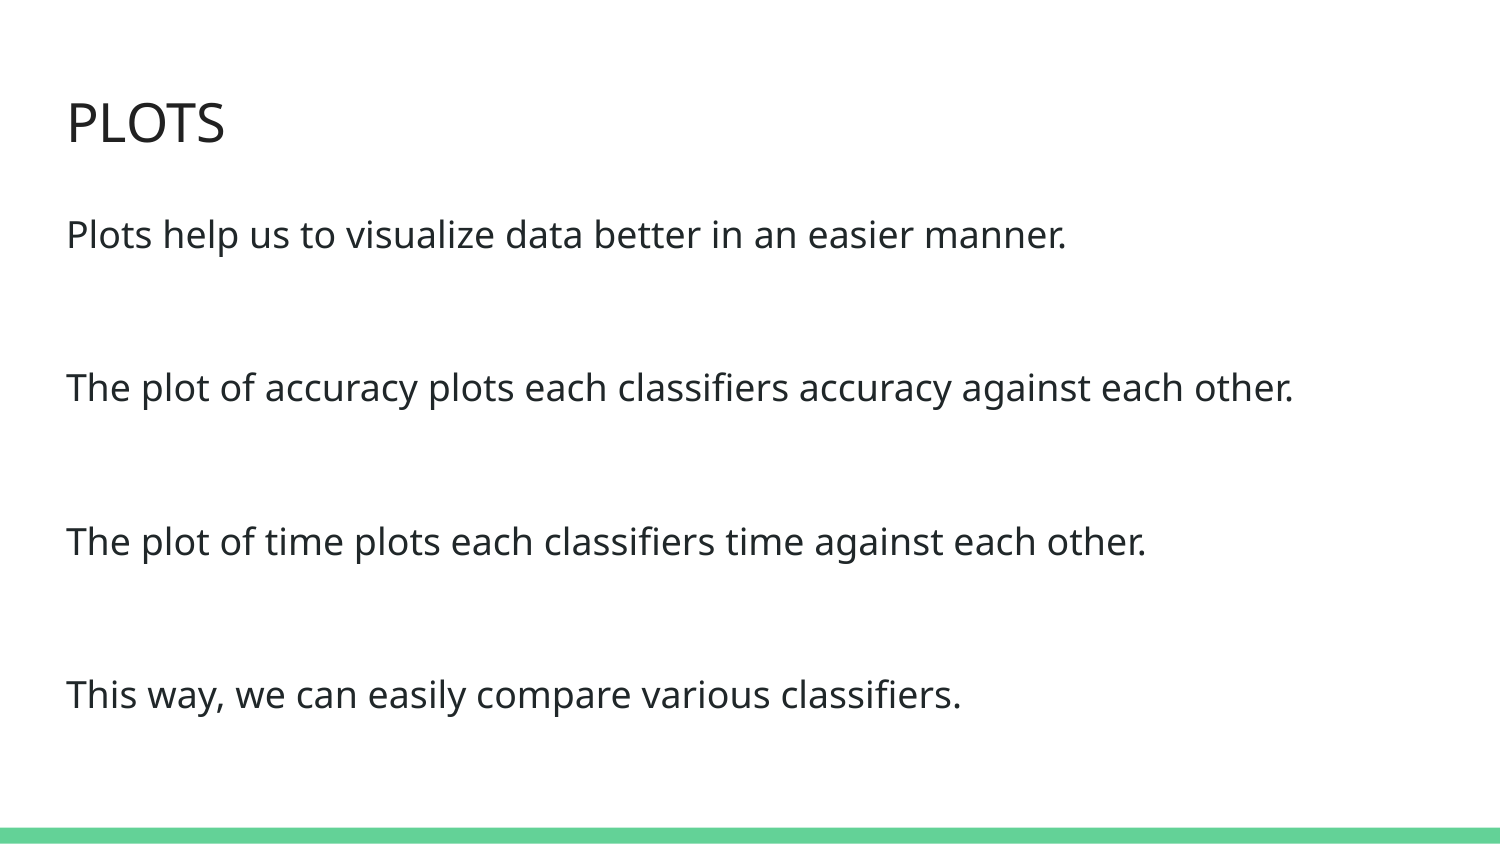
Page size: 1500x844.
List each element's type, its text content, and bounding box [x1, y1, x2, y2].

title PLOTS [51, 72, 1449, 167]
list Plots help us to visualize data better in an easier manner. The plot of accuracy plots each classifiers accuracy against each other. The plot of time plots each classifiers time against each other. This way, we can easily compare various classifiers. [51, 189, 1449, 750]
